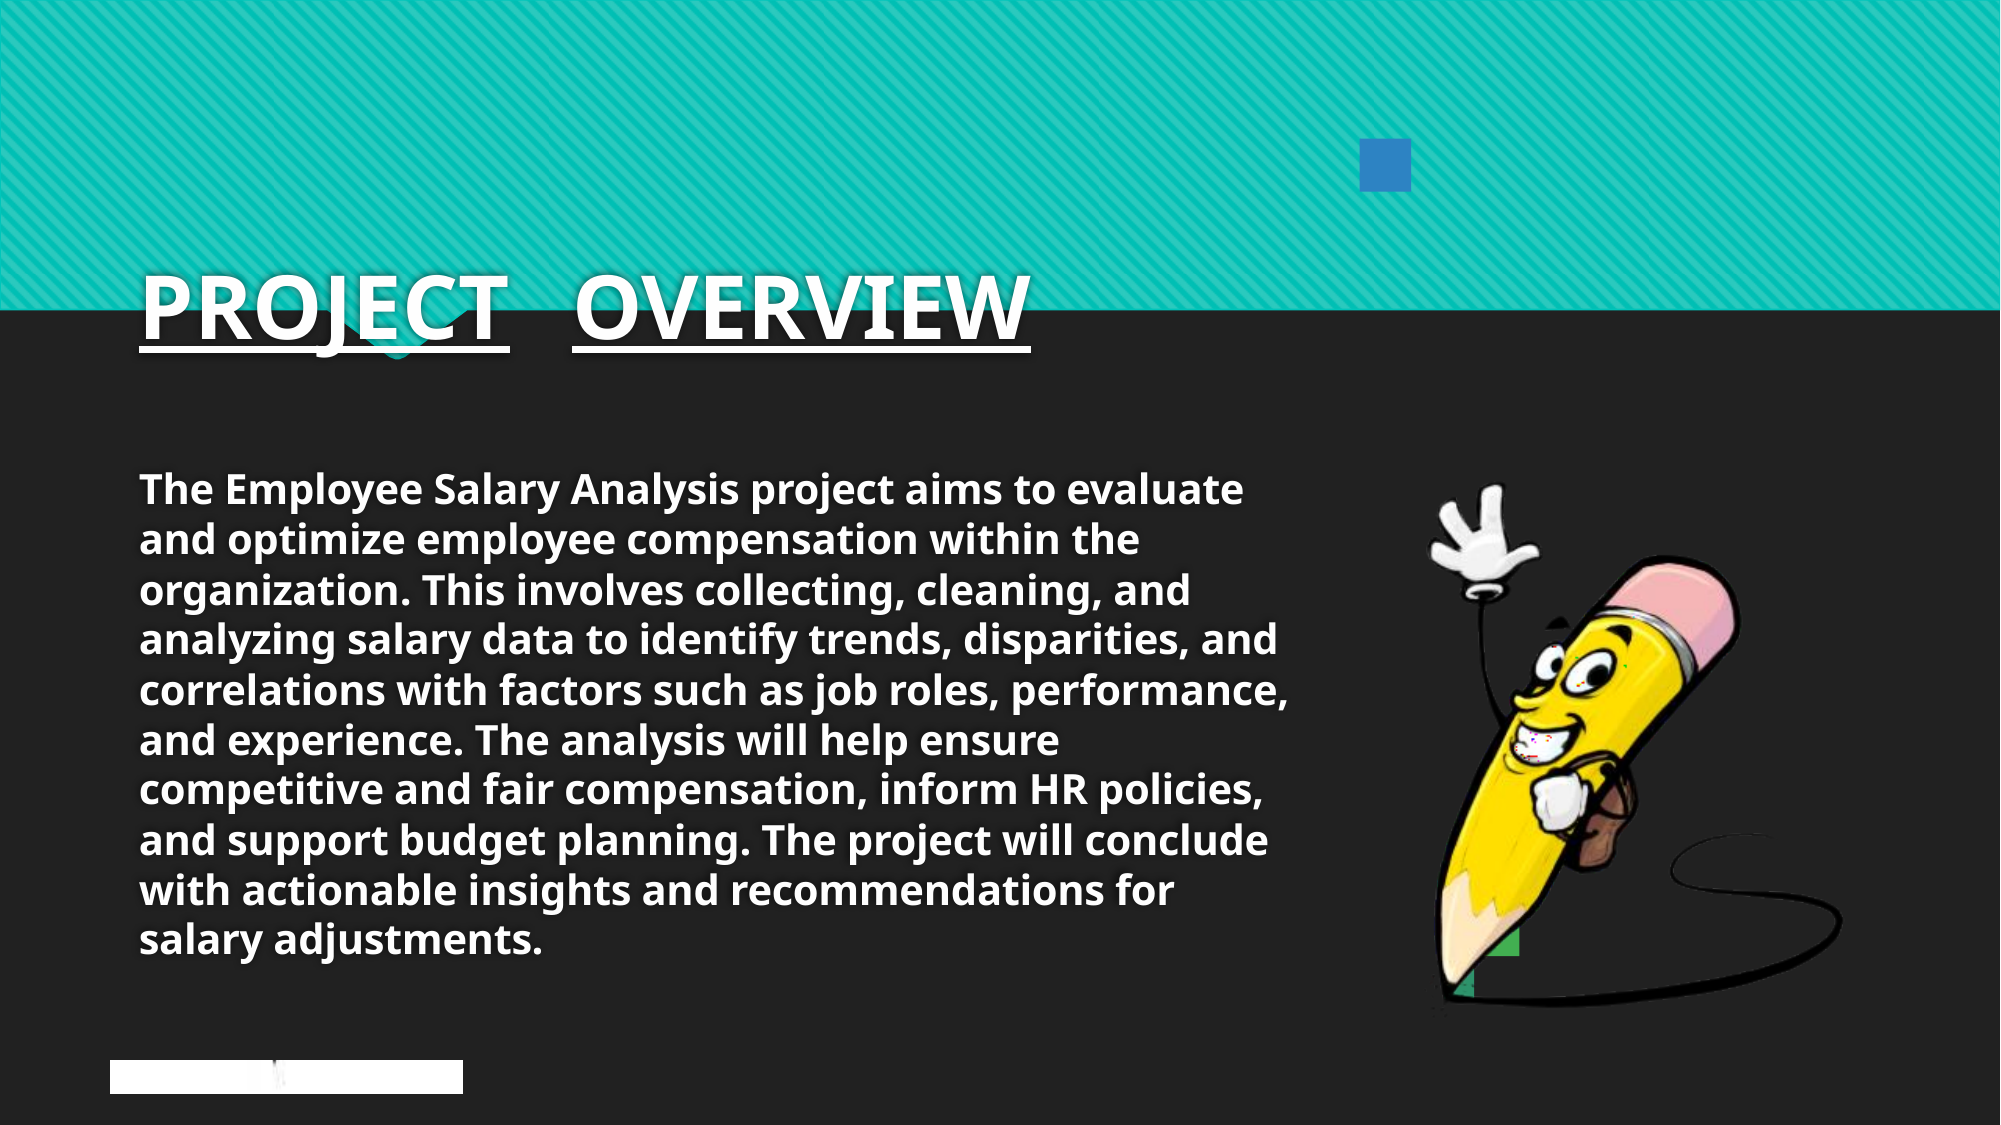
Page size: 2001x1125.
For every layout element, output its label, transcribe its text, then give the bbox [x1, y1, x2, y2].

text_box [1359, 138, 1412, 192]
title PROJECT OVERVIEW The Employee Salary Analysis project aims to evaluate and optimize employee compensation within the organization. This involves collecting, cleaning, and analyzing salary data to identify trends, disparities, and correlations with factors such as job roles, performance, and experience. The analysis will help ensure competitive and fair compensation, inform HR policies, and support budget planning. The project will conclude with actionable insights and recommendations for salary adjustments. [136, 248, 1301, 1125]
picture [110, 1060, 463, 1094]
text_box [1330, 435, 1911, 1062]
